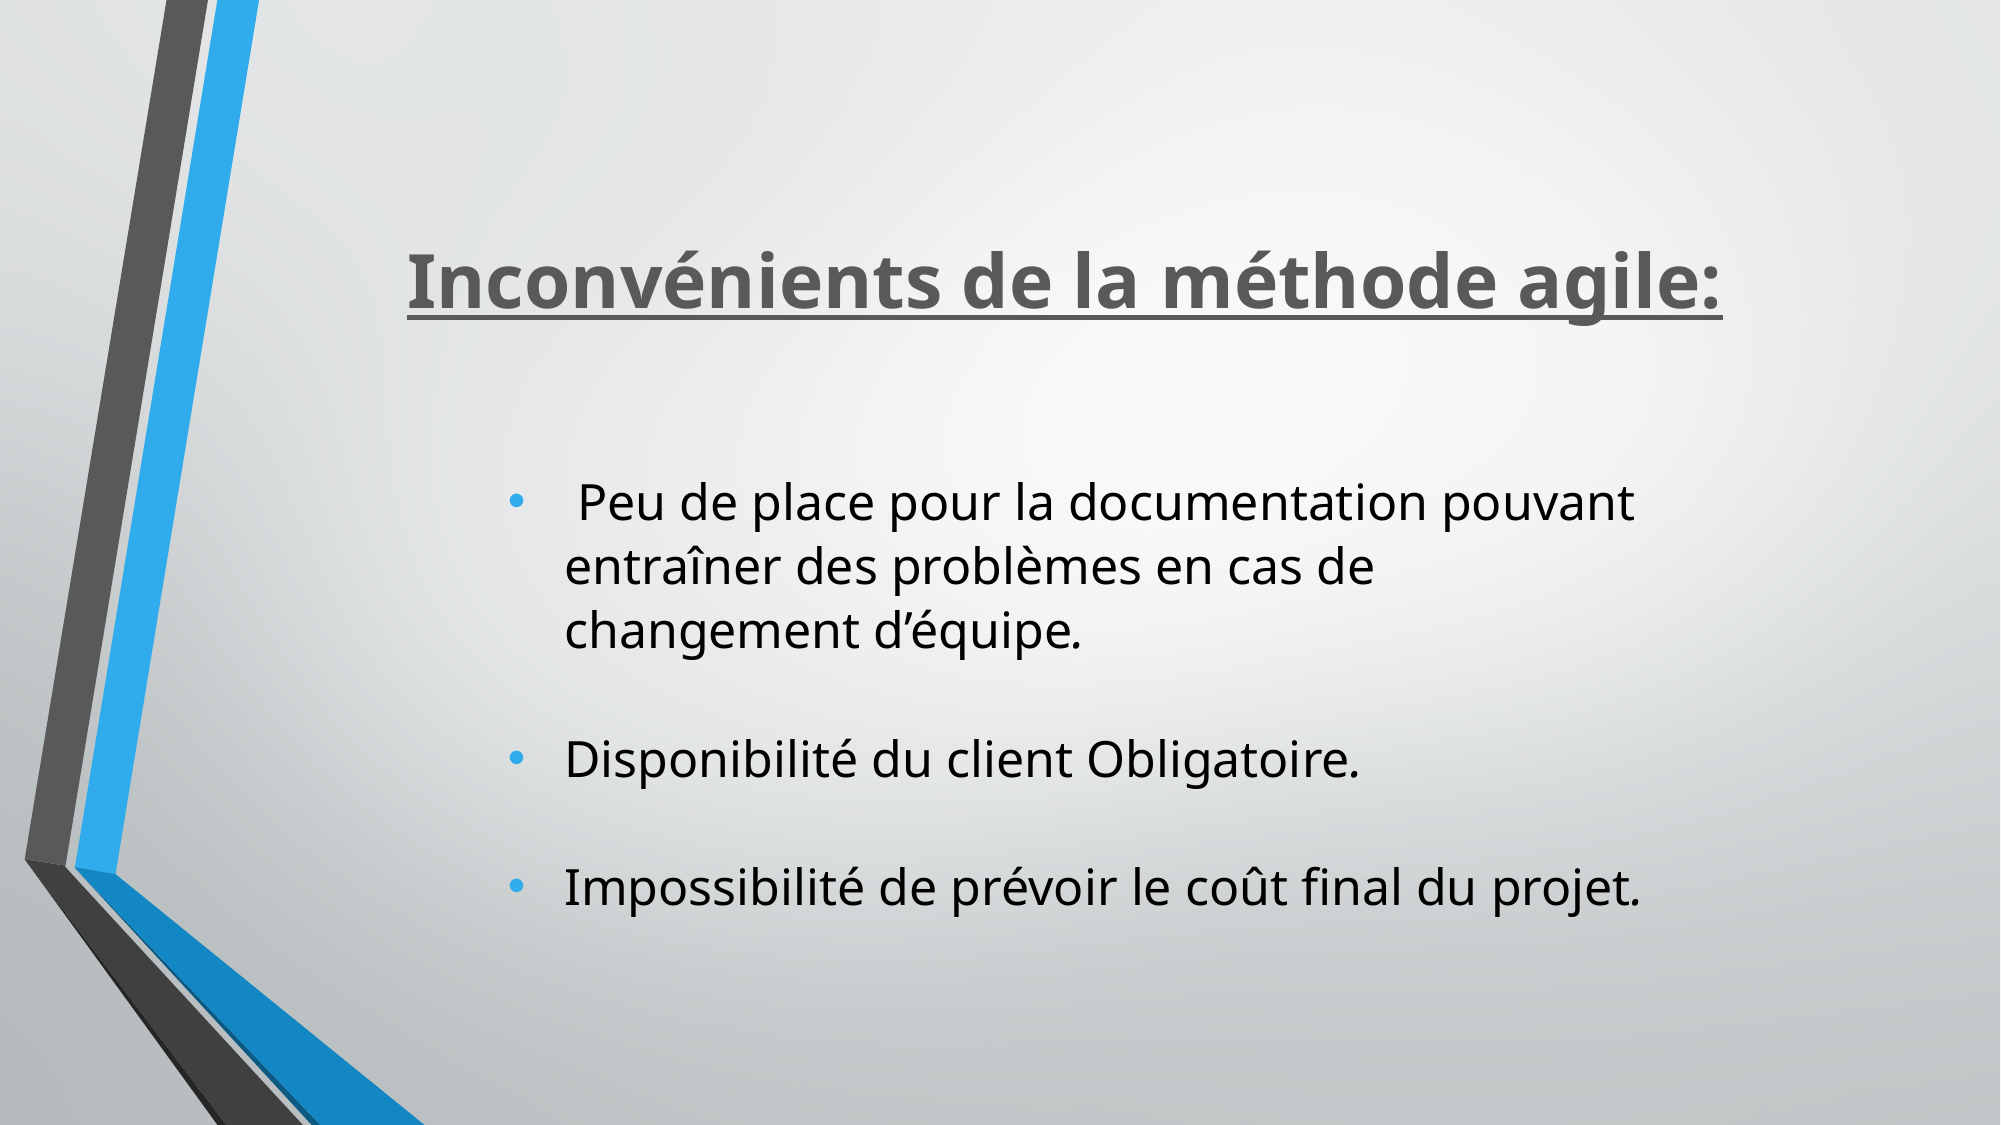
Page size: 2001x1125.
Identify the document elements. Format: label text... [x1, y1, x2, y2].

text_box Peu de place pour la documentation pouvant entraîner des problèmes en cas de changement d’équipe. Disponibilité du client Obligatoire. Impossibilité de prévoir le coût final du projet. [343, 459, 1700, 1125]
title Inconvénients de la méthode agile: [243, 98, 1887, 460]
